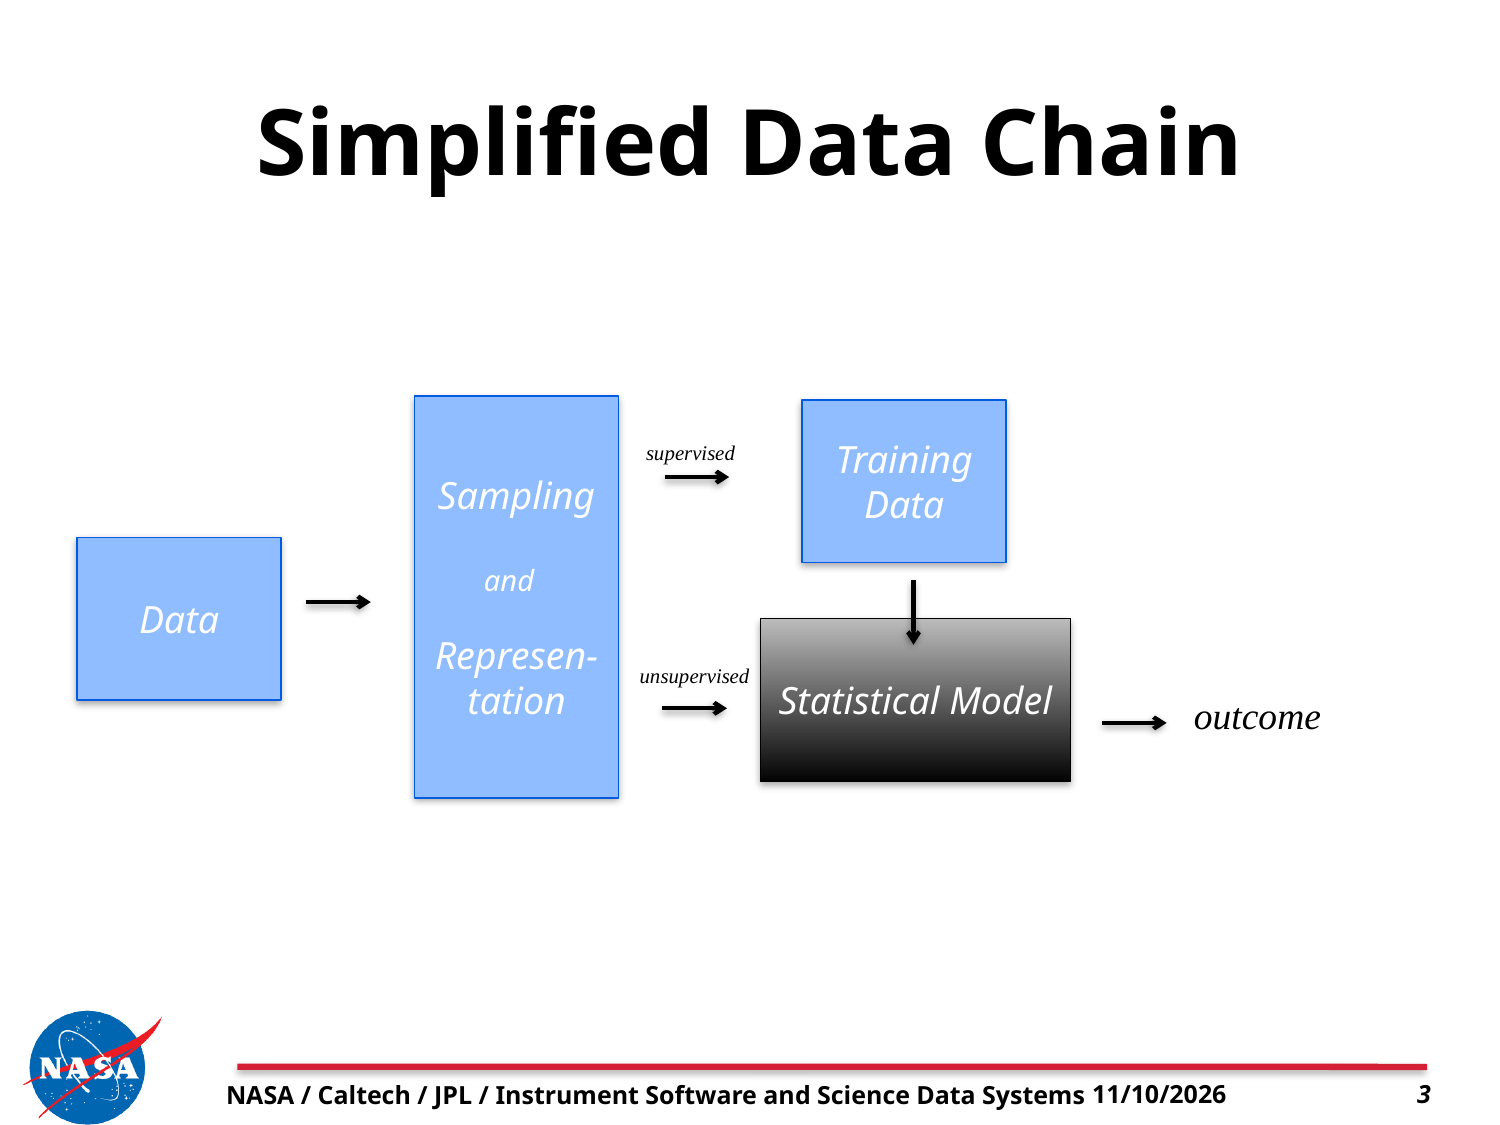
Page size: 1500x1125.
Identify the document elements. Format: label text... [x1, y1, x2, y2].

picture [22, 1010, 162, 1125]
list [75, 262, 1425, 1005]
text_box unsupervised [624, 655, 867, 695]
footer NASA / Caltech / JPL / Instrument Software and Science Data Systems [202, 1065, 1095, 1125]
text_box Sampling and Represen-tation [414, 395, 619, 799]
text_box outcome [1179, 684, 1421, 744]
title Simplified Data Chain [75, 45, 1425, 233]
text_box Data [76, 537, 282, 701]
slide_number 3 [1095, 1065, 1446, 1125]
text_box Statistical Model [760, 618, 1071, 782]
text_box Training Data [801, 399, 1007, 563]
text_box supervised [631, 432, 873, 472]
